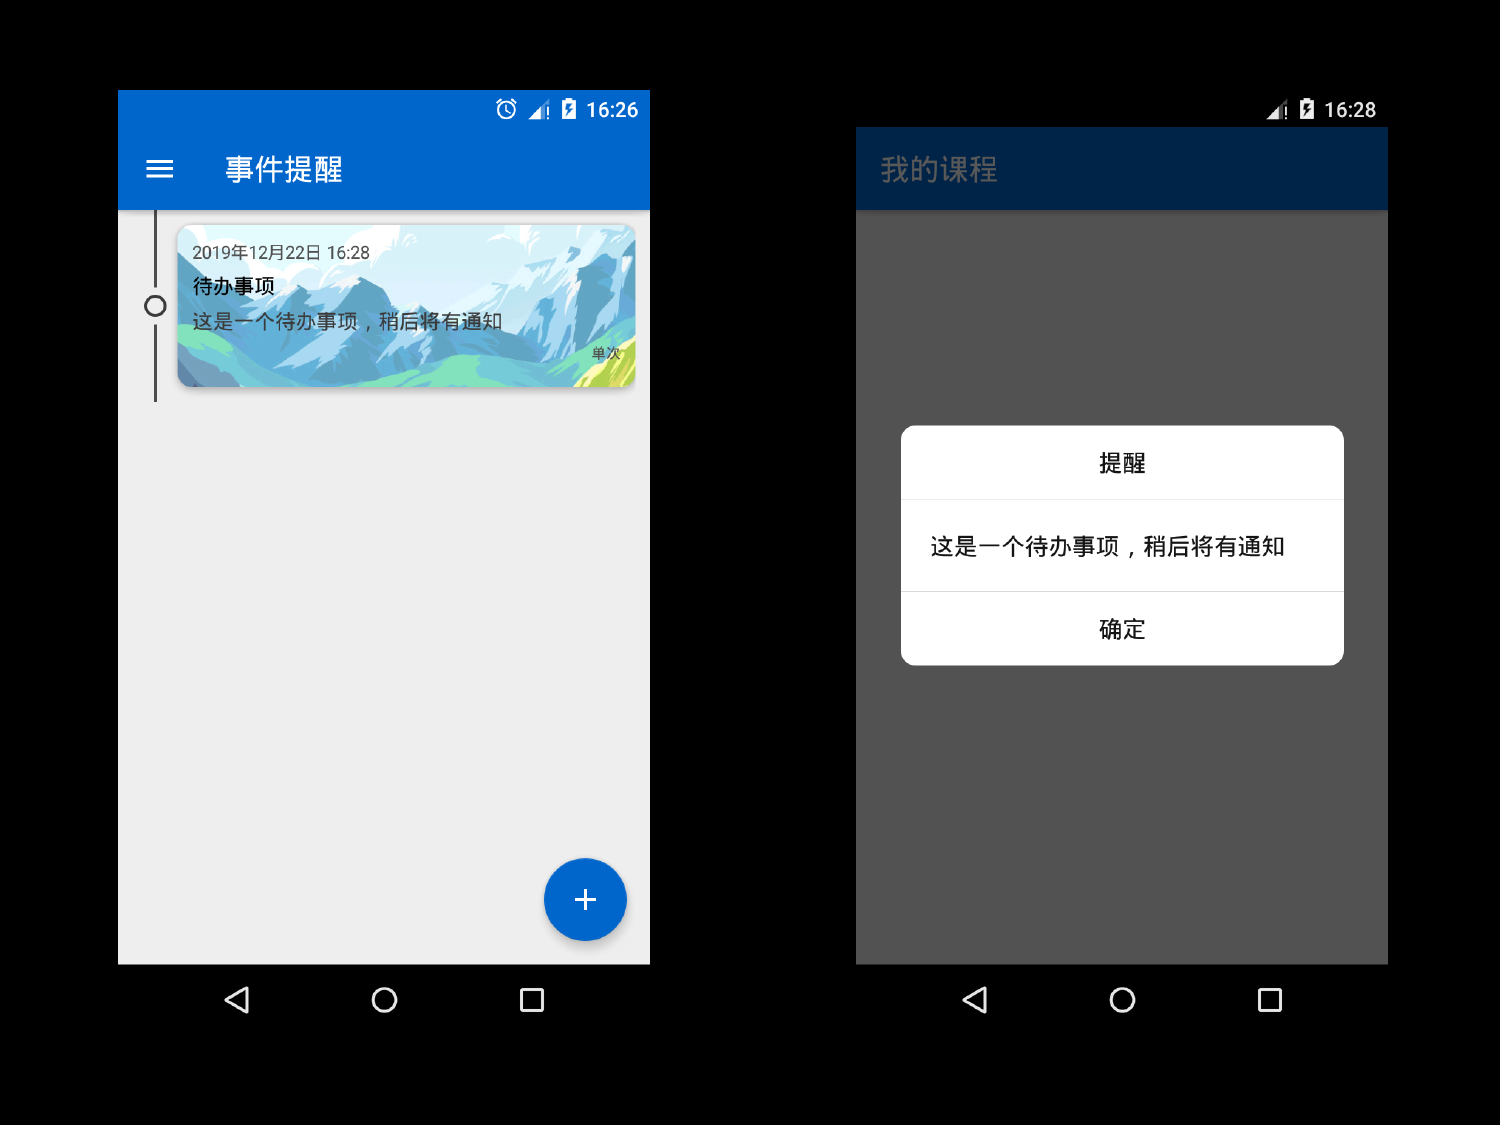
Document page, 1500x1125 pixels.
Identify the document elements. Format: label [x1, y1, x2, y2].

picture [118, 89, 650, 1035]
picture [856, 89, 1388, 1035]
